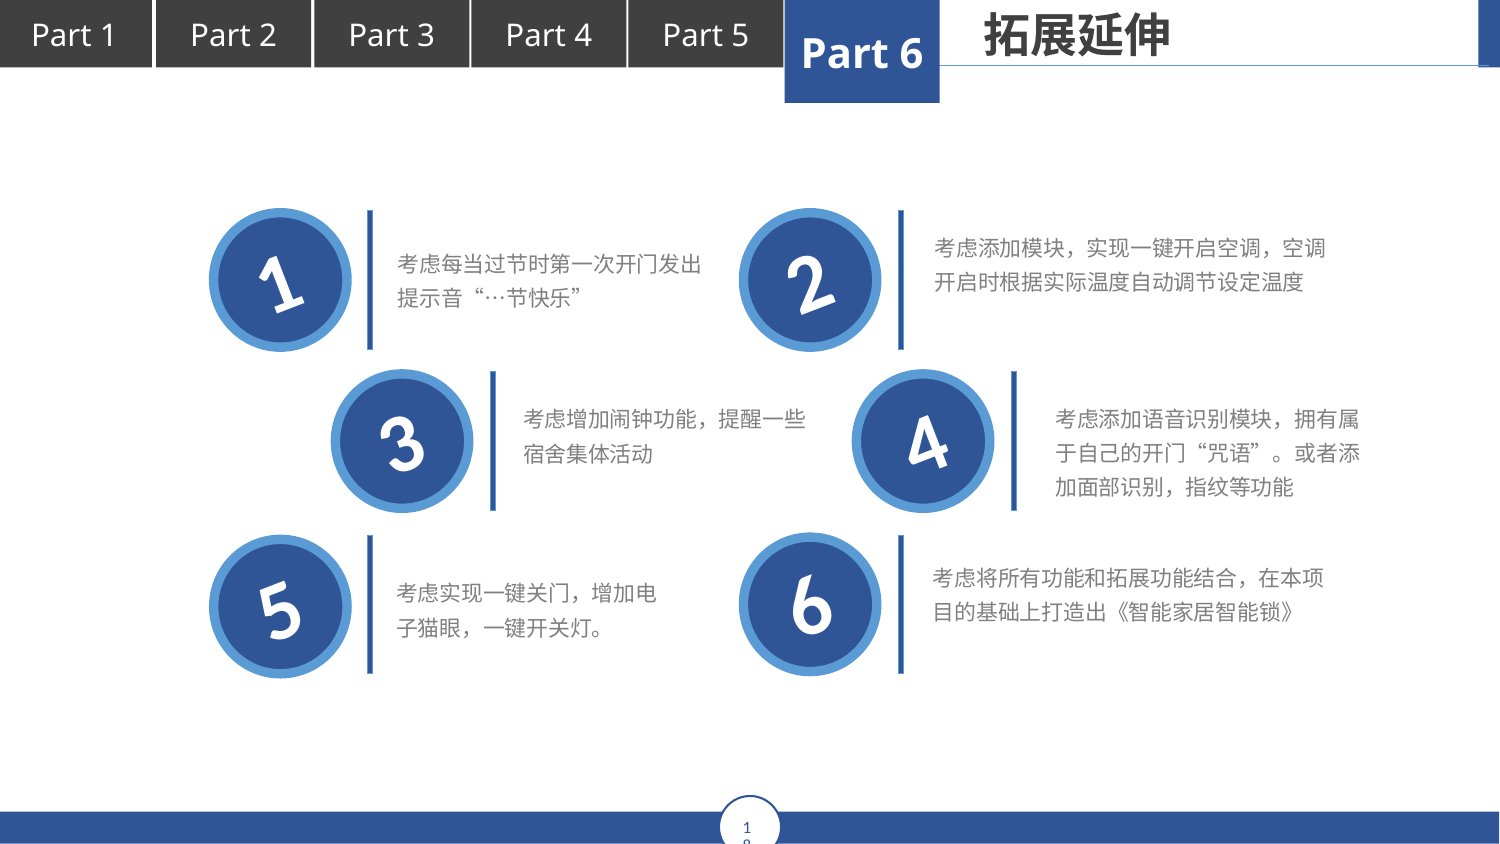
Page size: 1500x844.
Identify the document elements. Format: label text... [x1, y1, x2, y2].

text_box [209, 539, 348, 674]
text_box 考虑增加闹钟功能，提醒一些宿舍集体活动 [513, 393, 819, 472]
text_box [898, 535, 904, 674]
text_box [738, 212, 877, 348]
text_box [207, 212, 347, 348]
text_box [738, 537, 877, 672]
text_box [367, 210, 373, 350]
text_box 考虑添加语音识别模块，拥有属于自己的开门“咒语”。或者添加面部识别，指纹等功能 [1045, 392, 1382, 506]
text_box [854, 373, 992, 509]
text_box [330, 373, 469, 509]
text_box [367, 535, 373, 674]
text_box 考虑每当过节时第一次开门发出提示音“…节快乐” [387, 237, 730, 316]
text_box 考虑添加模块，实现一键开启空调，空调开启时根据实际温度自动调节设定温度 [924, 222, 1338, 301]
text_box 拓展延伸 [972, 0, 1184, 68]
text_box [898, 210, 904, 350]
text_box [490, 371, 496, 511]
text_box [1011, 371, 1017, 511]
text_box 考虑实现一键关门，增加电子猫眼，一键开关灯。 [386, 567, 687, 646]
text_box 考虑将所有功能和拓展功能结合，在本项目的基础上打造出《智能家居智能锁》 [923, 552, 1336, 631]
